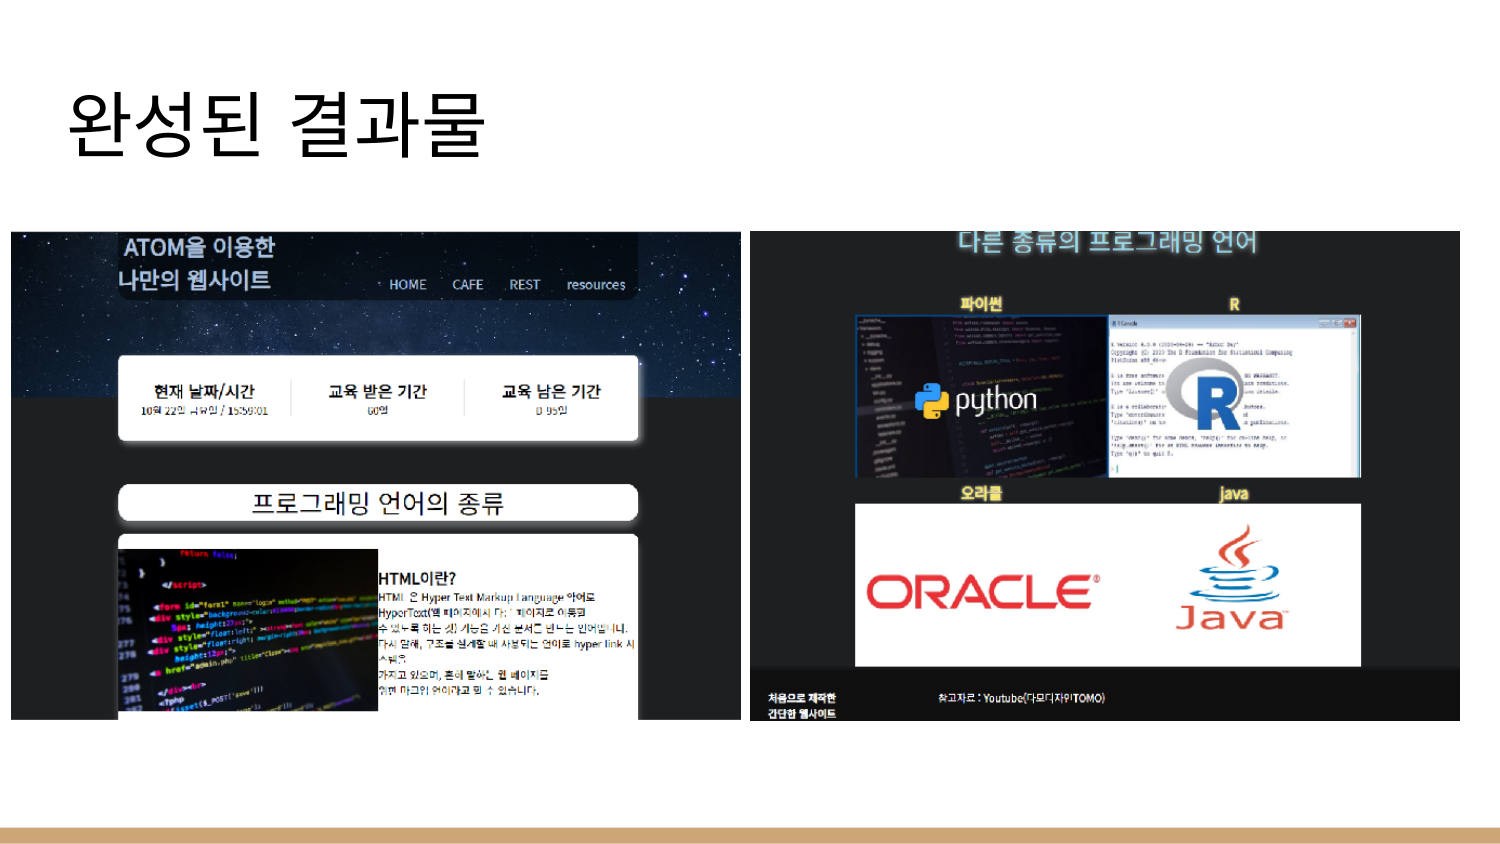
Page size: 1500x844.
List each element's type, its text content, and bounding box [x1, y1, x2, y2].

title 완성된 결과물 [51, 51, 1449, 189]
picture [749, 230, 1460, 721]
picture [11, 230, 741, 721]
